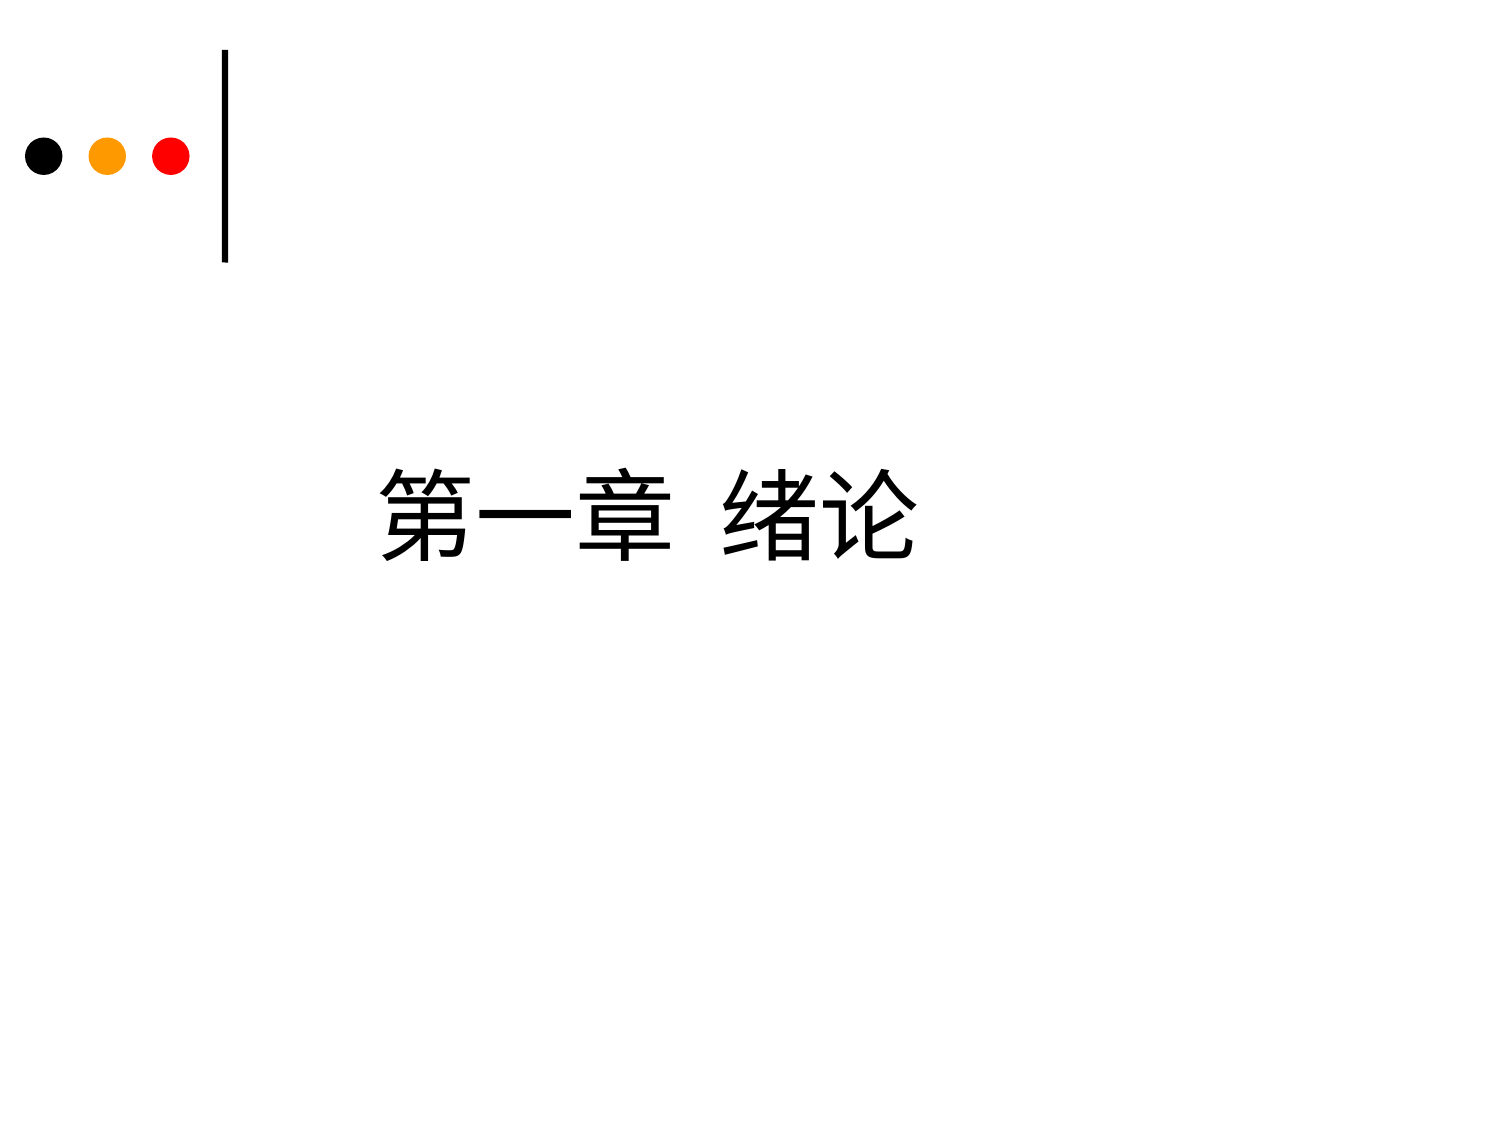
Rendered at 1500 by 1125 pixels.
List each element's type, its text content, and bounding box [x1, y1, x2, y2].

text_box 第一章 绪论 [360, 432, 1415, 596]
